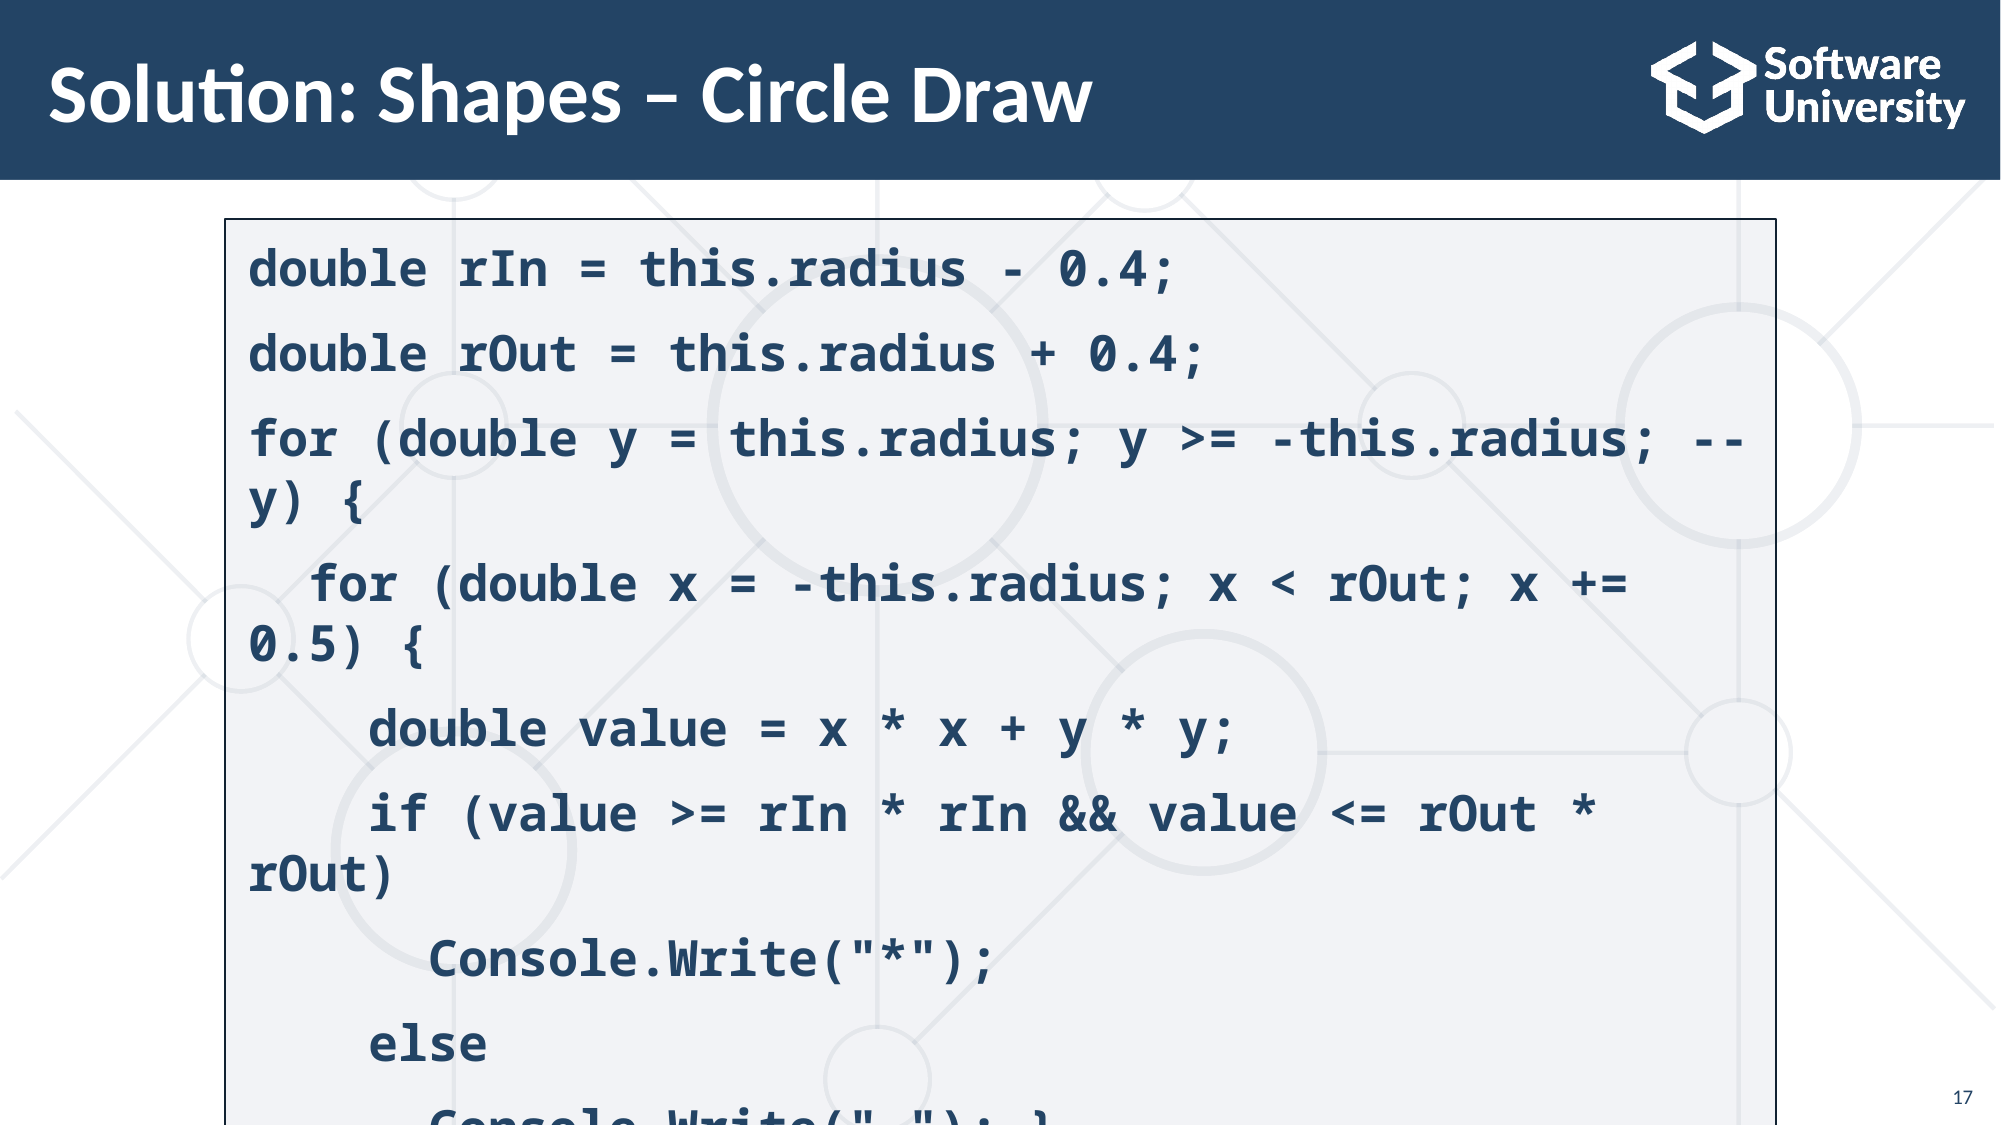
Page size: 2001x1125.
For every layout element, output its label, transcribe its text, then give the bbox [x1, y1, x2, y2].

picture [1651, 41, 1966, 134]
text_box double rIn = this.radius - 0.4; double rOut = this.radius + 0.4; for (double y = this.radius; y >= -this.radius; --y) { for (double x = -this.radius; x < rOut; x += 0.5) { double value = x * x + y * y; if (value >= rIn * rIn && value <= rOut * rOut) Console.Write("*"); else Console.Write(" "); } Console.WriteLine(); } [224, 219, 1777, 1125]
title Solution: Shapes – Circle Draw [31, 16, 1625, 162]
slide_number 17 [1927, 1067, 1989, 1117]
